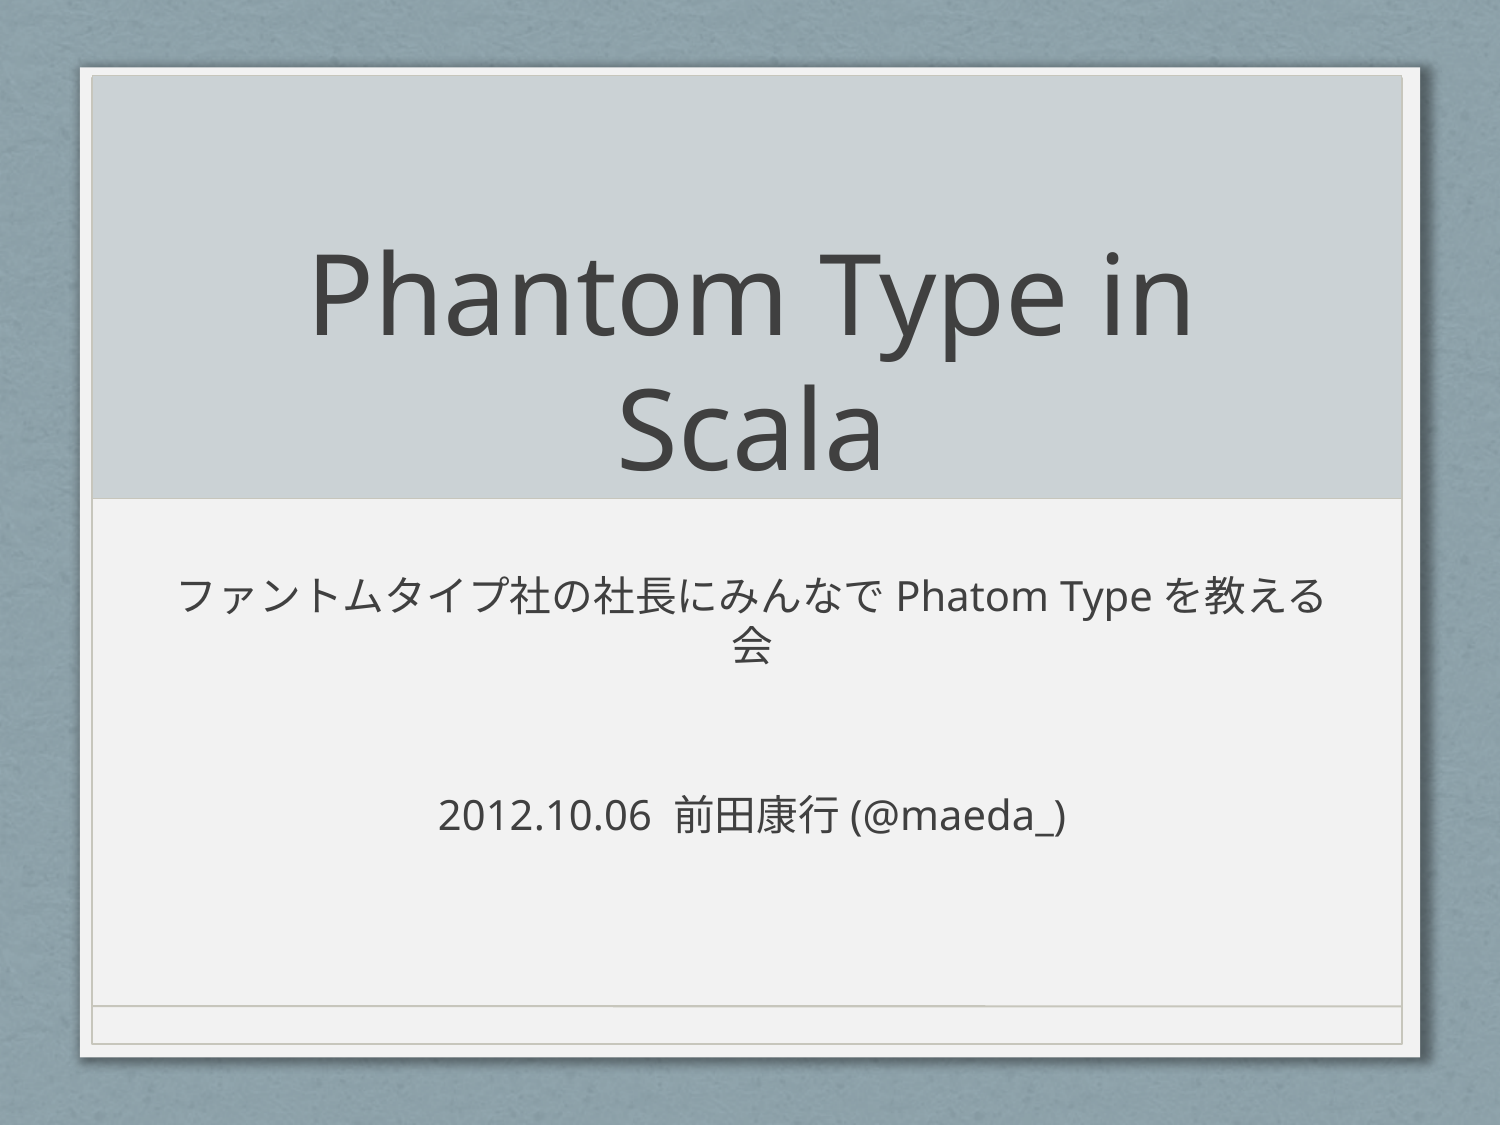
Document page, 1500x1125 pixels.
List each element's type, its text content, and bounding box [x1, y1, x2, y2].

subtitle ファントムタイプ社の社長にみんなでPhatom Typeを教える会 2012.10.06 前田康行(@maeda_) [150, 562, 1355, 850]
title Phantom Type in Scala [150, 184, 1355, 500]
